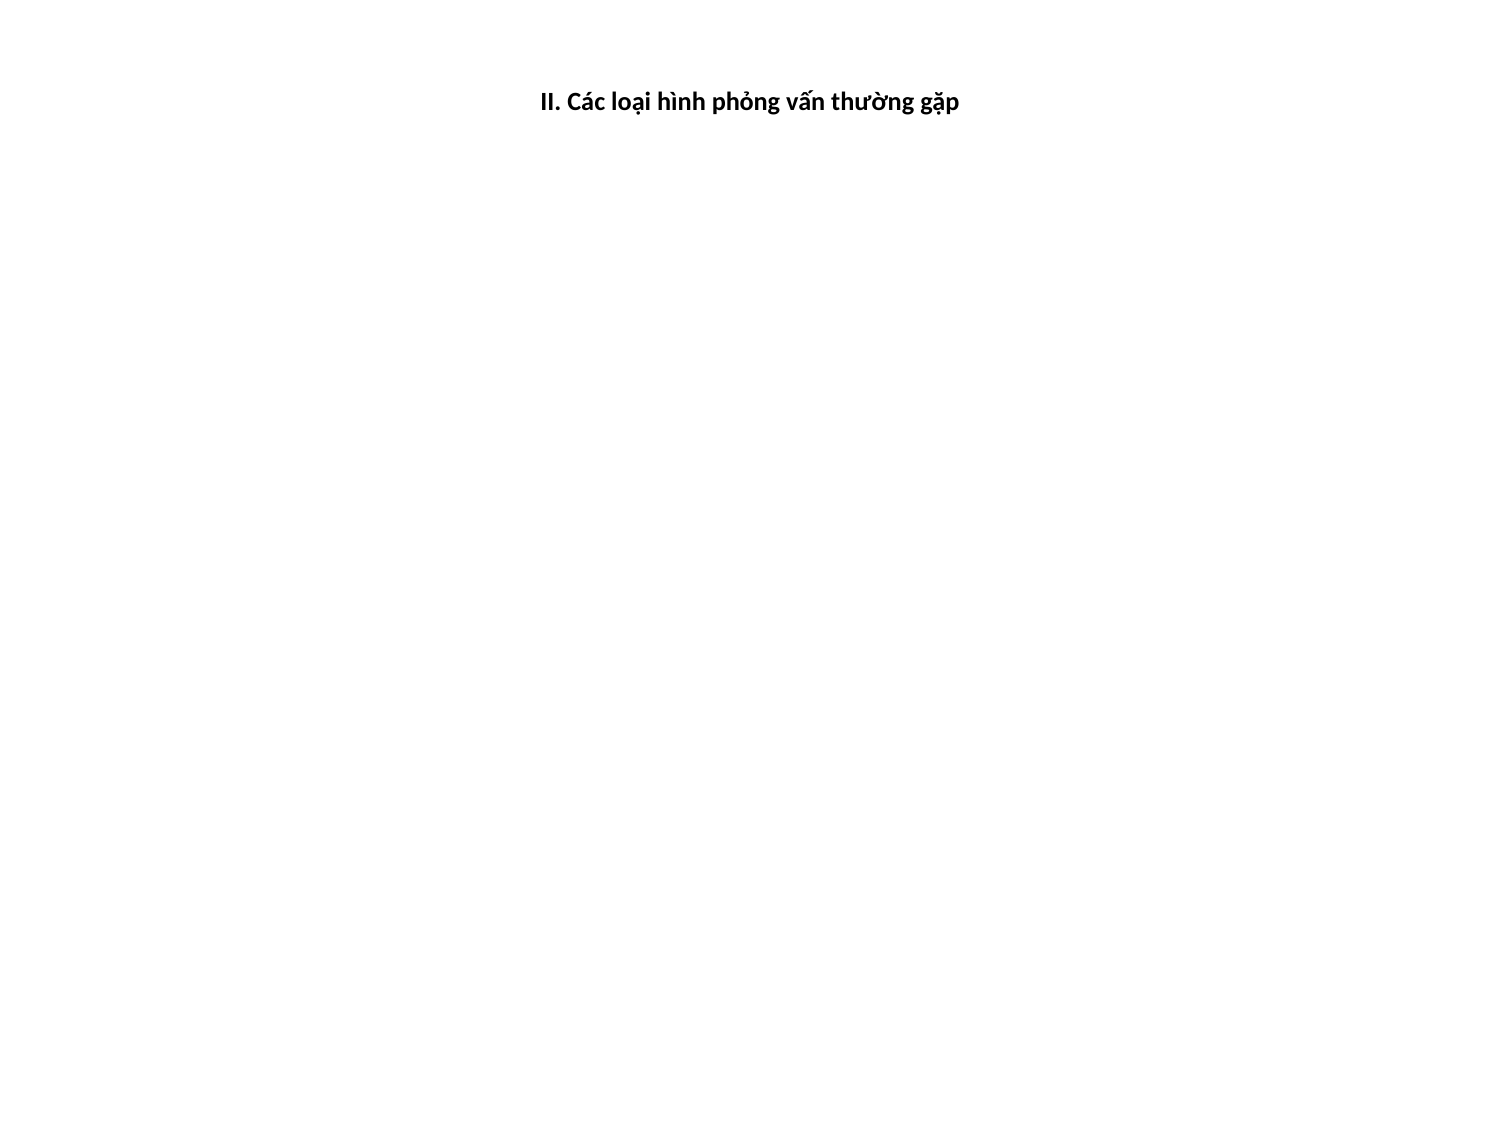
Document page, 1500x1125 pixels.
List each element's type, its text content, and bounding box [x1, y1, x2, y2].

title II. Các loại hình phỏng vấn thường gặp [75, 45, 1425, 163]
